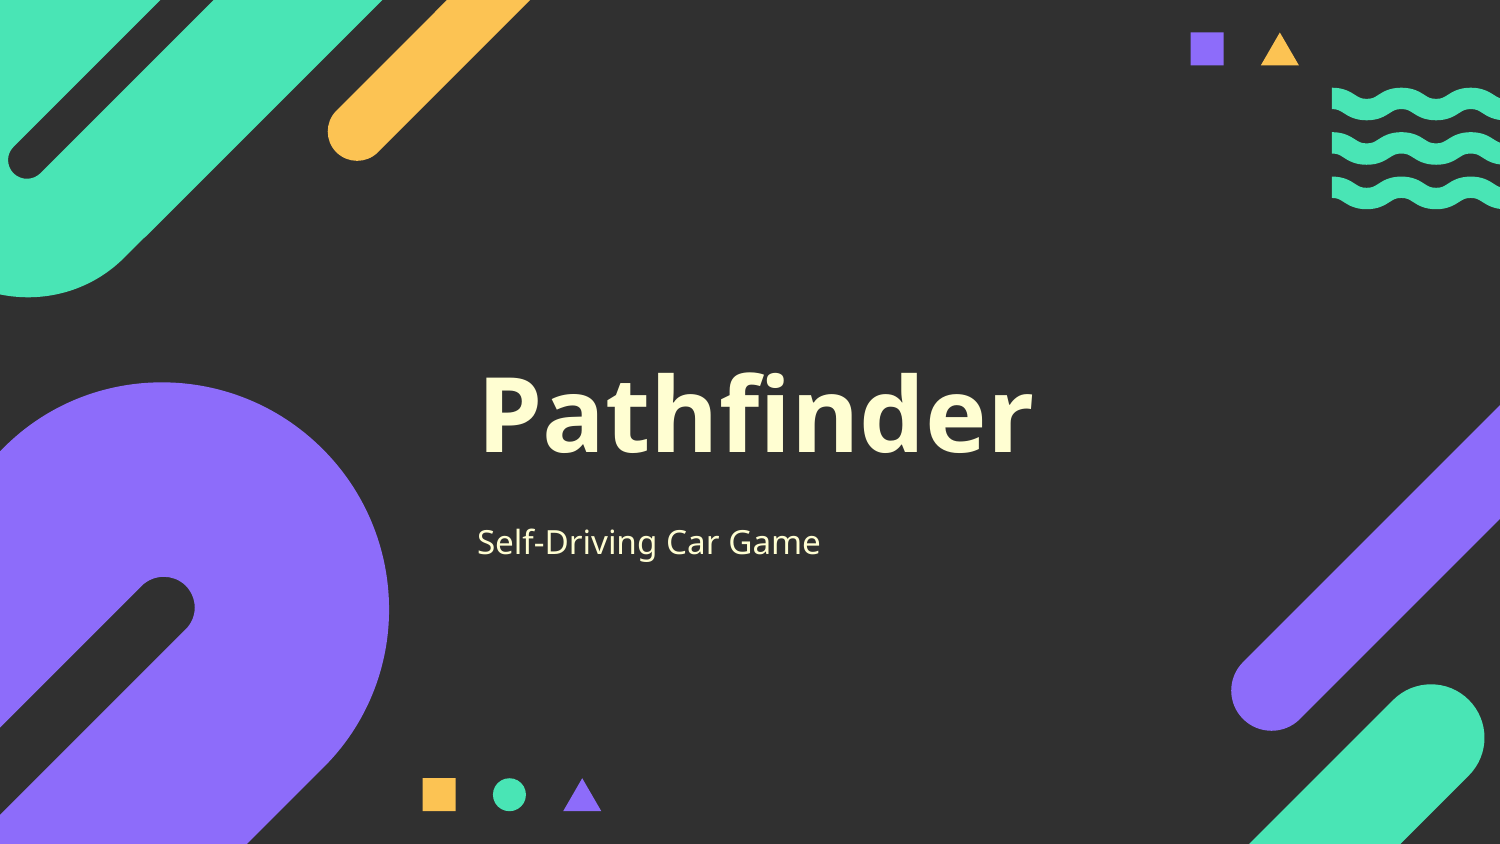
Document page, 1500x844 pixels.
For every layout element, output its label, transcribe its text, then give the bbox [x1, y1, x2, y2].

title Pathfinder [462, 212, 1334, 489]
text_box [1231, 405, 1500, 731]
subtitle Self-Driving Car Game [462, 506, 881, 631]
text_box [0, 382, 390, 844]
